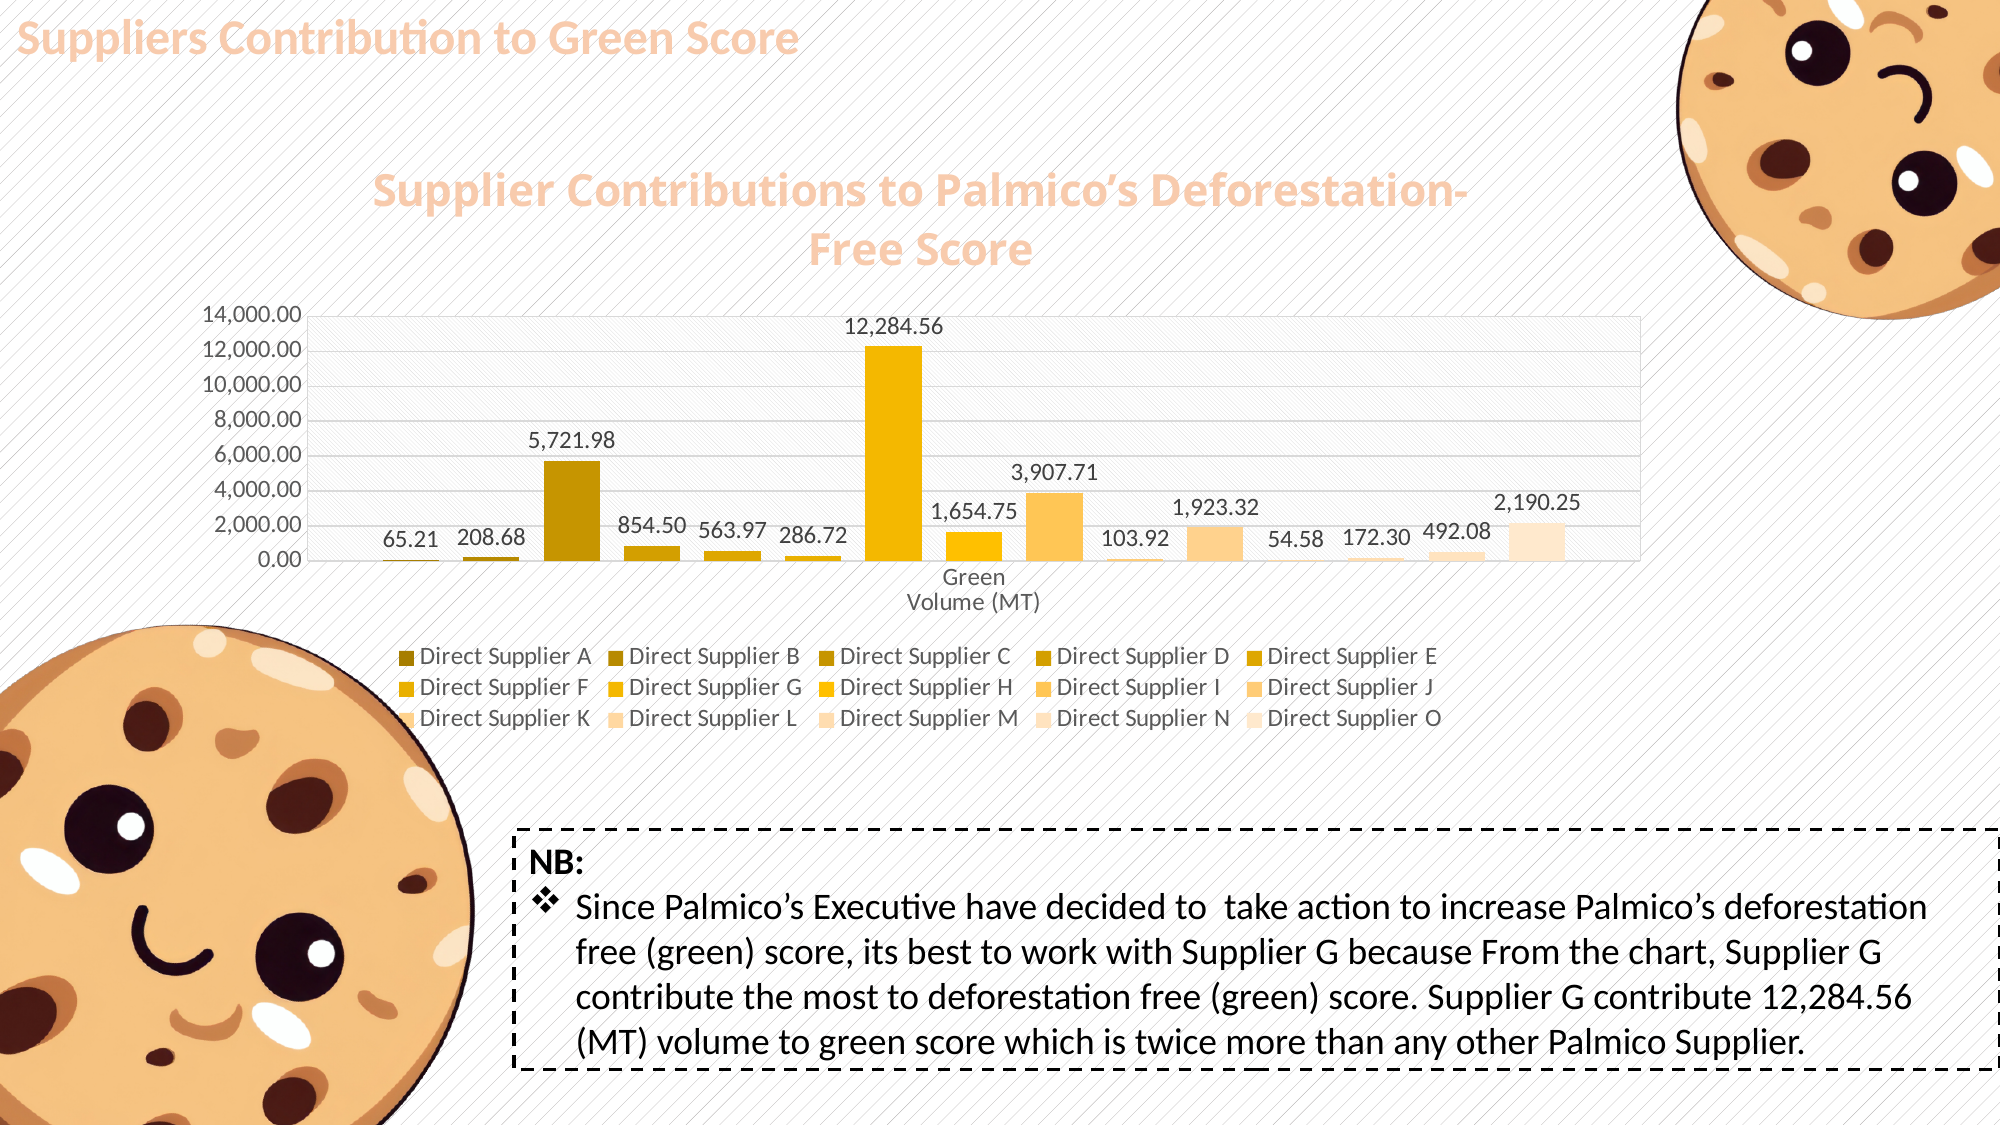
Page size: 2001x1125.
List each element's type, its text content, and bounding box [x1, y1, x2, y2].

chart [171, 125, 1671, 739]
picture [1591, 0, 2000, 405]
text_box NB: Since Palmico’s Executive have decided to take action to increase Palmico’s deforestation free (green) score, its best to work with Supplier G because From the chart, Supplier G contribute the most to deforestation free (green) score. Supplier G contribute 12,284.56 (MT) volume to green score which is twice more than any other Palmico Supplier. [513, 829, 2000, 1070]
picture [0, 514, 578, 1125]
text_box Suppliers Contribution to Green Score [0, 0, 838, 73]
